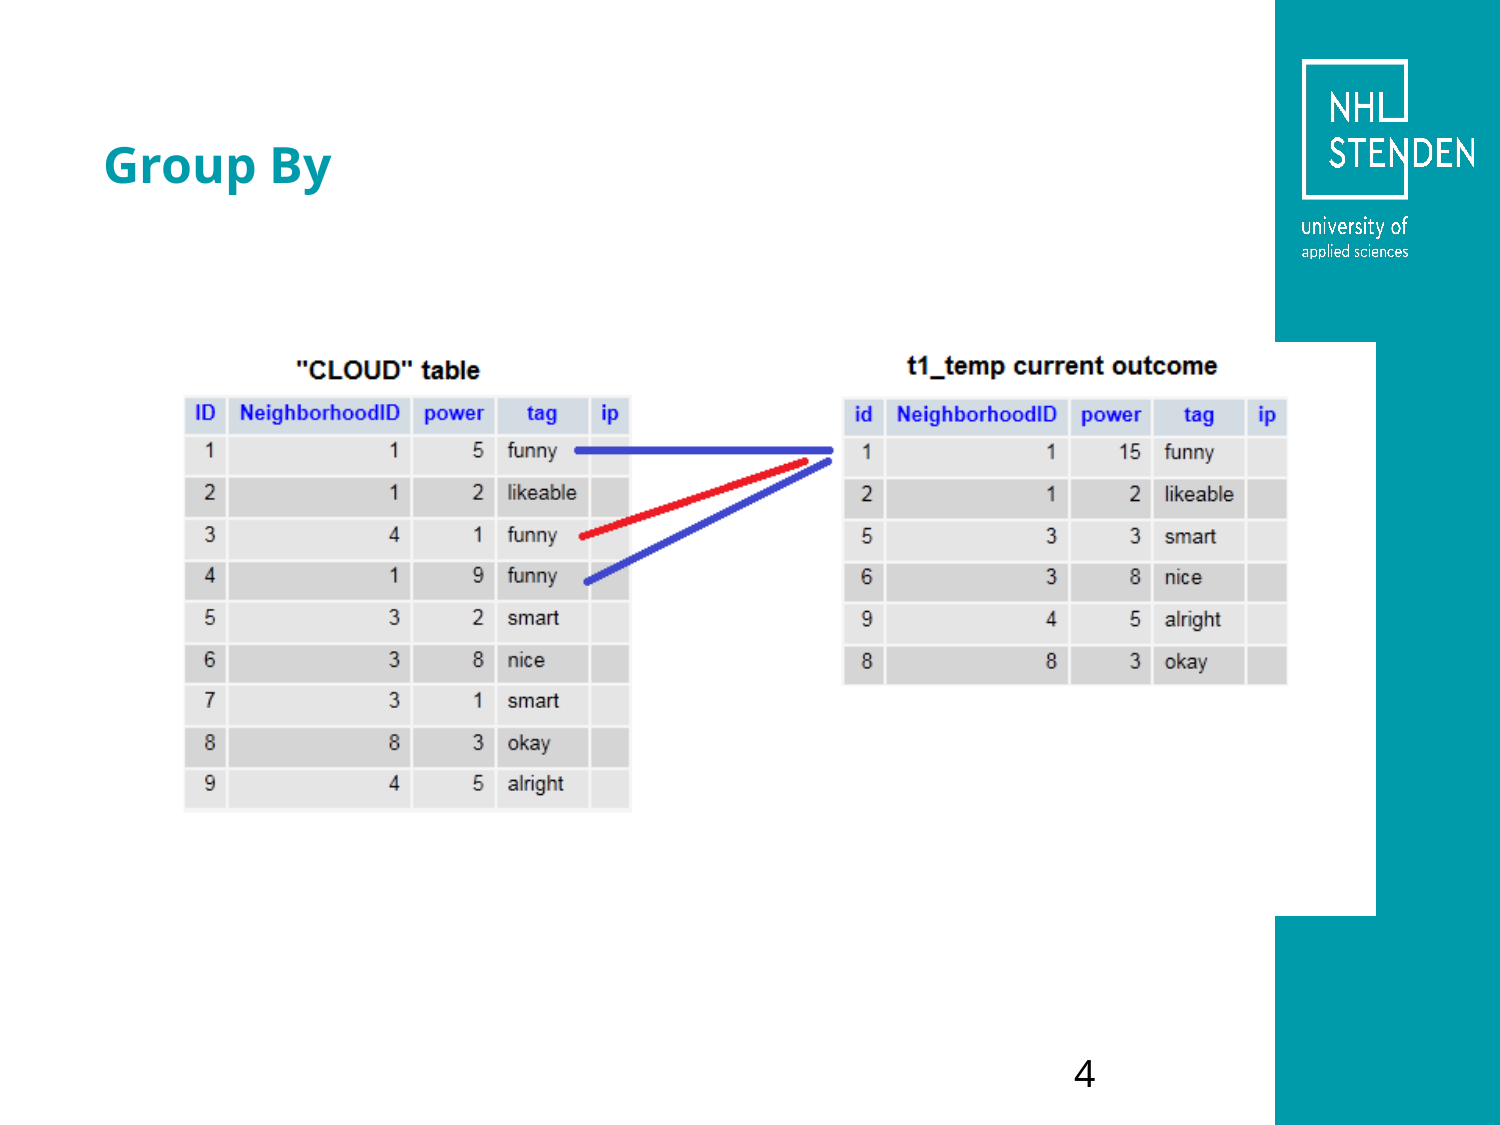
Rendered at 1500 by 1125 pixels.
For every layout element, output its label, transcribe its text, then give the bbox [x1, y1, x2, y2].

title Group By [88, 113, 1376, 222]
picture [1302, 59, 1474, 259]
slide_number 4 [1059, 1042, 1259, 1103]
picture [150, 342, 1376, 916]
